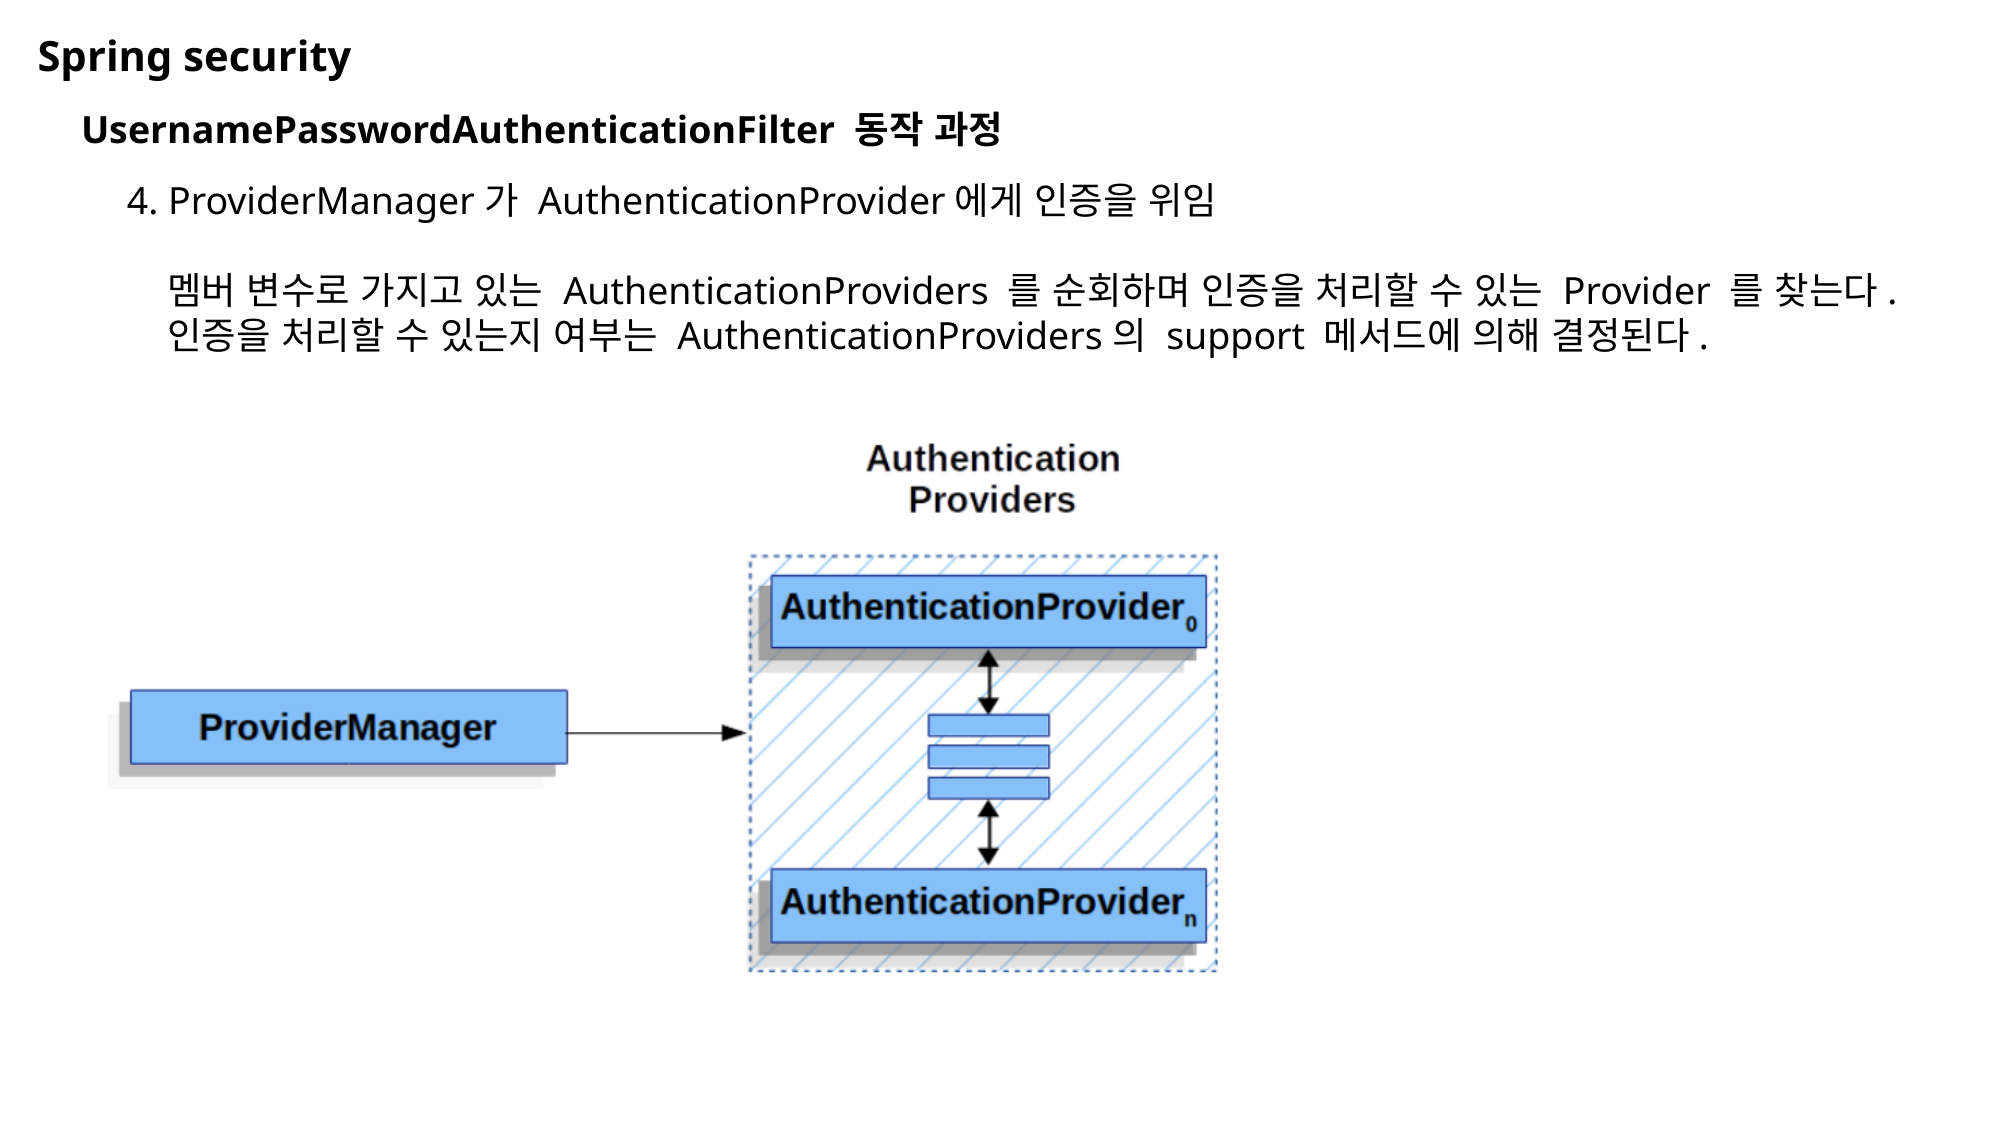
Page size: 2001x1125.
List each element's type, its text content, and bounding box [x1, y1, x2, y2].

text_box 4. ProviderManager가 AuthenticationProvider에게 인증을 위임 멤버 변수로 가지고 있는 AuthenticationProviders 를 순회하며 인증을 처리할 수 있는 Provider 를 찾는다. 인증을 처리할 수 있는지 여부는 AuthenticationProviders의 support 메서드에 의해 결정된다. [112, 169, 1976, 365]
text_box Spring security [22, 22, 537, 88]
text_box UsernamePasswordAuthenticationFilter 동작 과정 [66, 98, 1019, 159]
picture [83, 399, 1249, 990]
